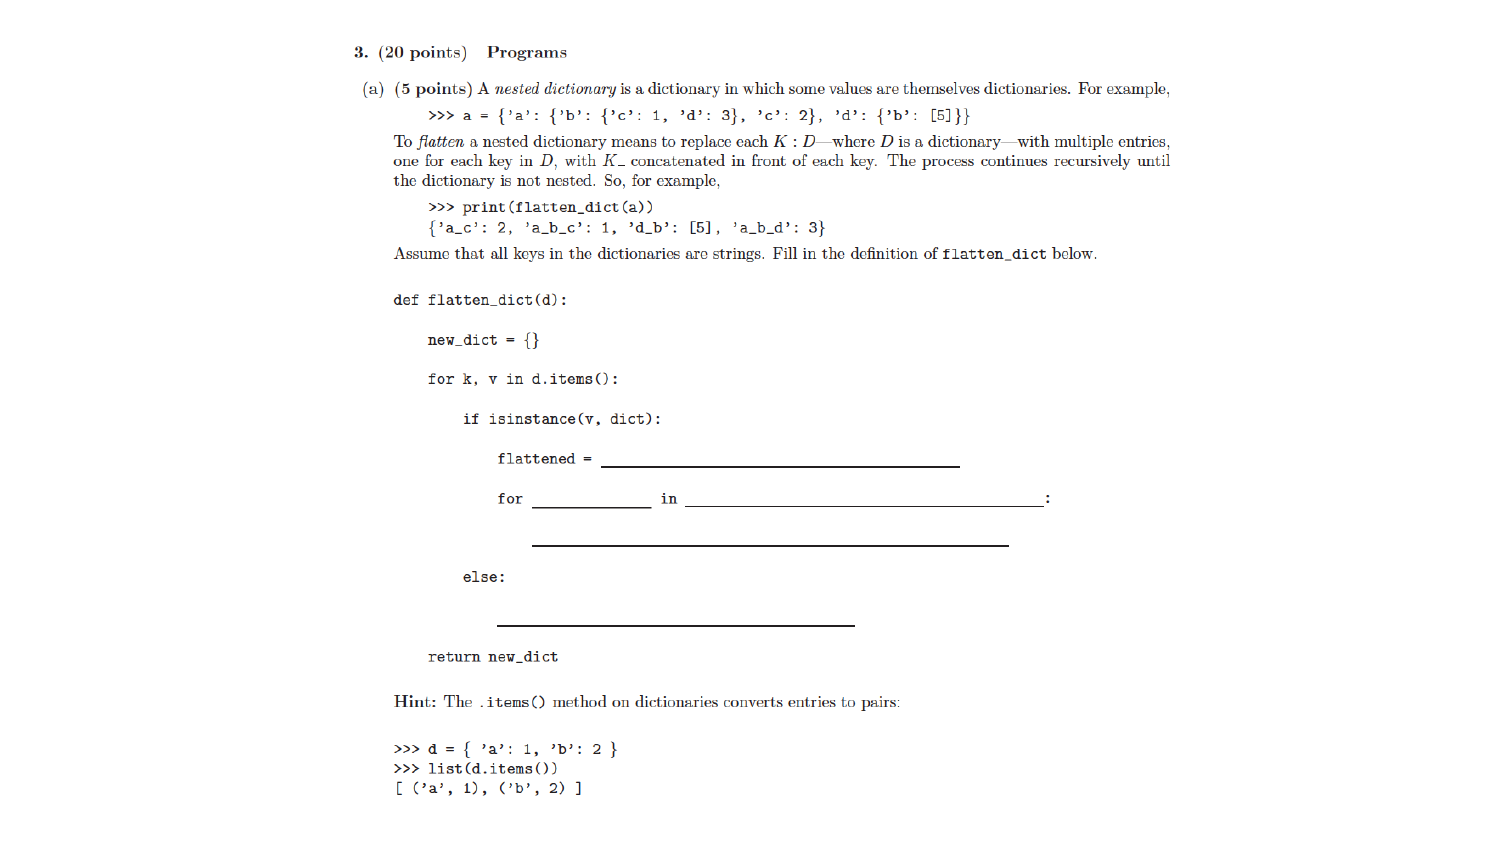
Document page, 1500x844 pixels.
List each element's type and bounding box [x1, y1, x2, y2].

picture [336, 24, 1214, 819]
